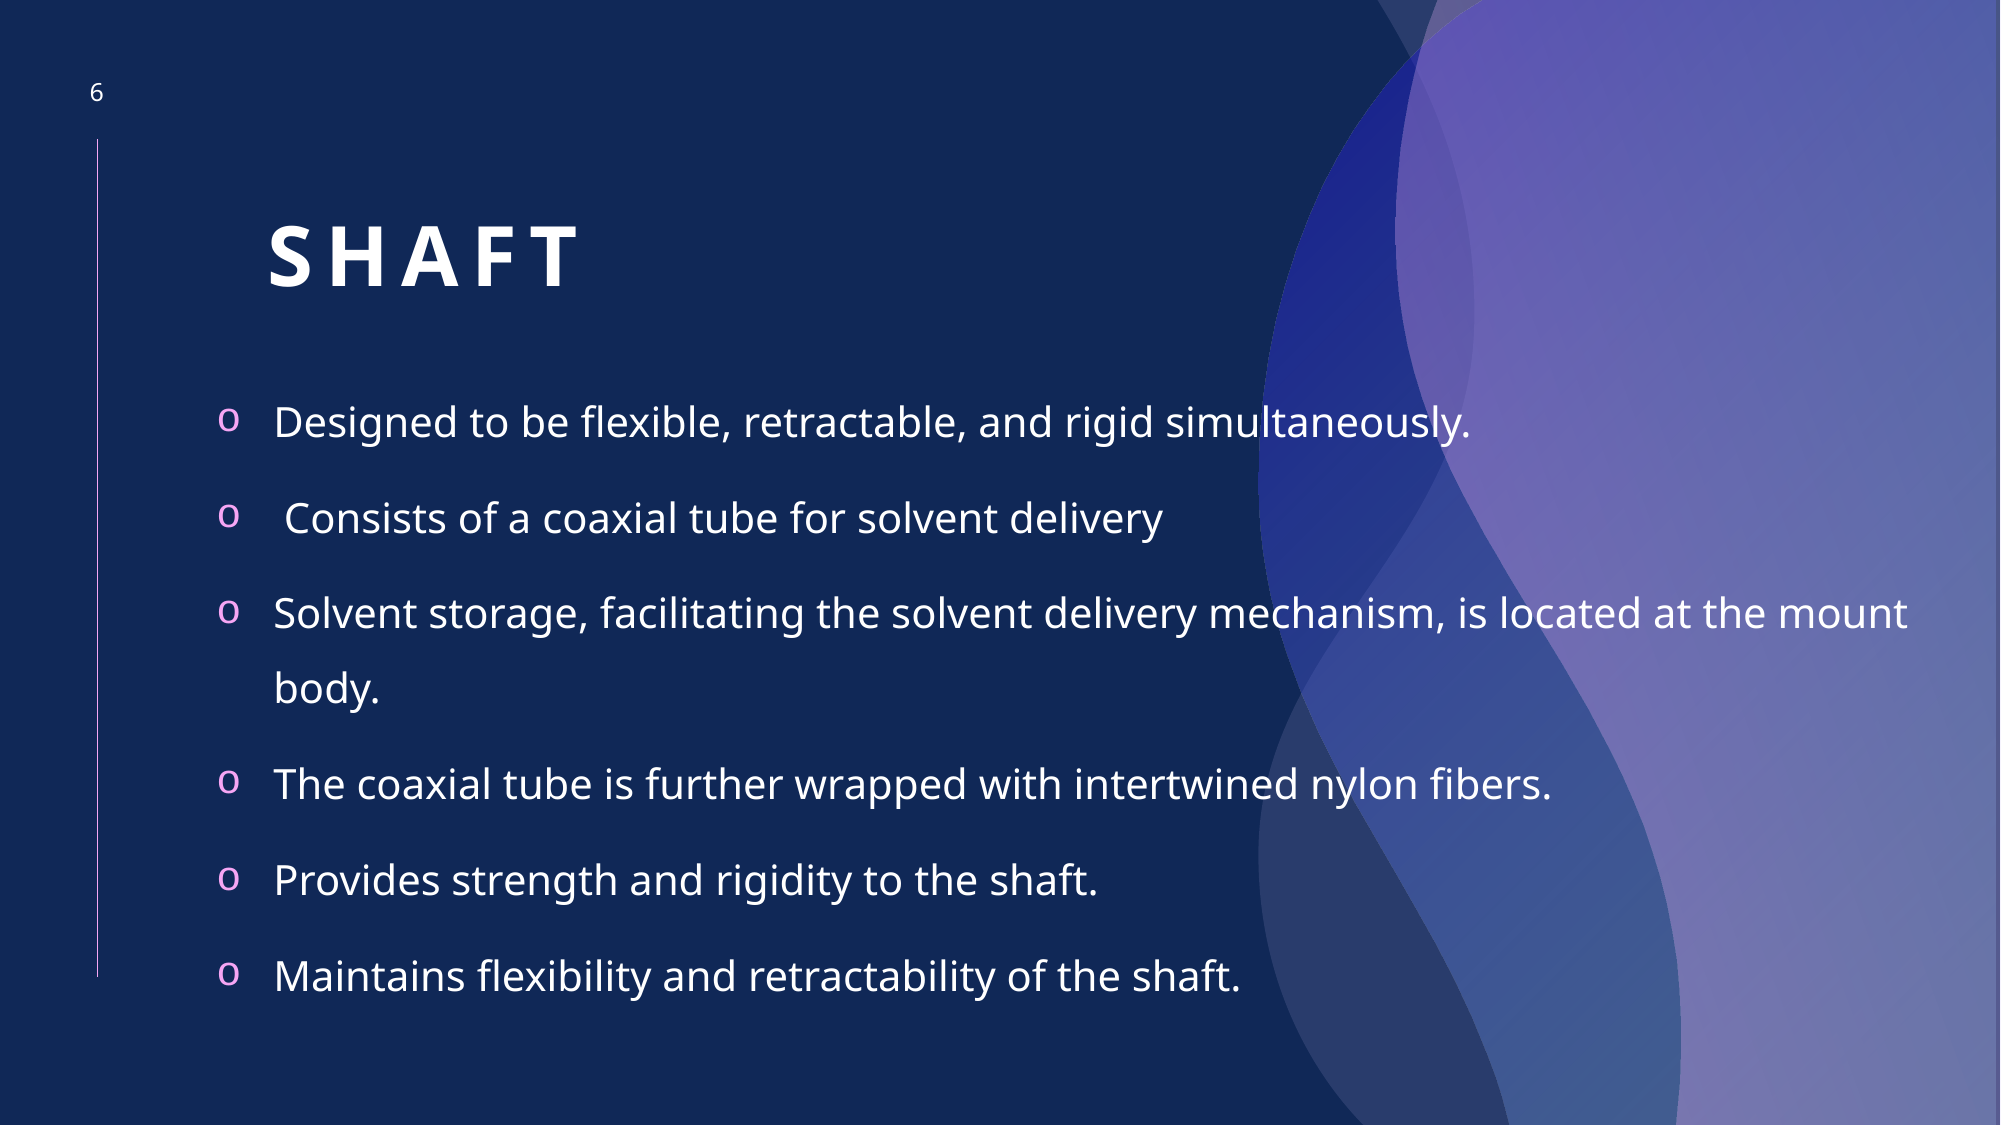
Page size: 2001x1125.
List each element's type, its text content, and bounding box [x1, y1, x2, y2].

title Shaft [251, 136, 1709, 312]
slide_number 6 [53, 67, 140, 119]
list Designed to be flexible, retractable, and rigid simultaneously. Consists of a coaxial tube for solvent delivery Solvent storage, facilitating the solvent delivery mechanism, is located at the mount body. The coaxial tube is further wrapped with intertwined nylon fibers. Provides strength and rigidity to the shaft. Maintains flexibility and retractability of the shaft. [201, 363, 1949, 1083]
